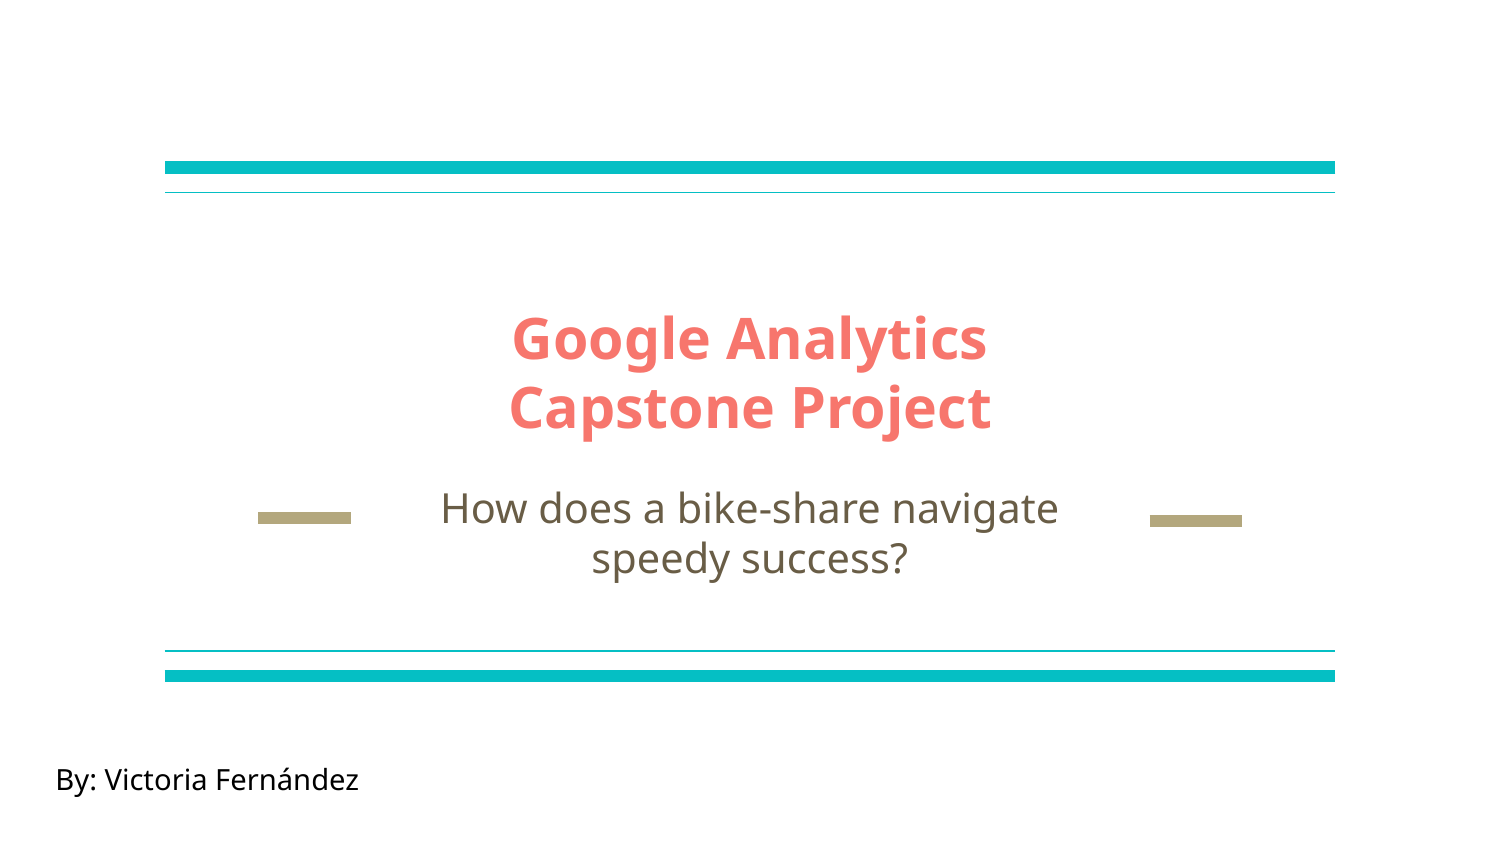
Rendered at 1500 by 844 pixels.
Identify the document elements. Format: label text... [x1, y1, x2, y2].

text_box By: Victoria Fernández [40, 746, 1053, 812]
subtitle How does a bike-share navigate speedy success? [350, 467, 1150, 598]
title Google Analytics Capstone Project [164, 287, 1336, 456]
